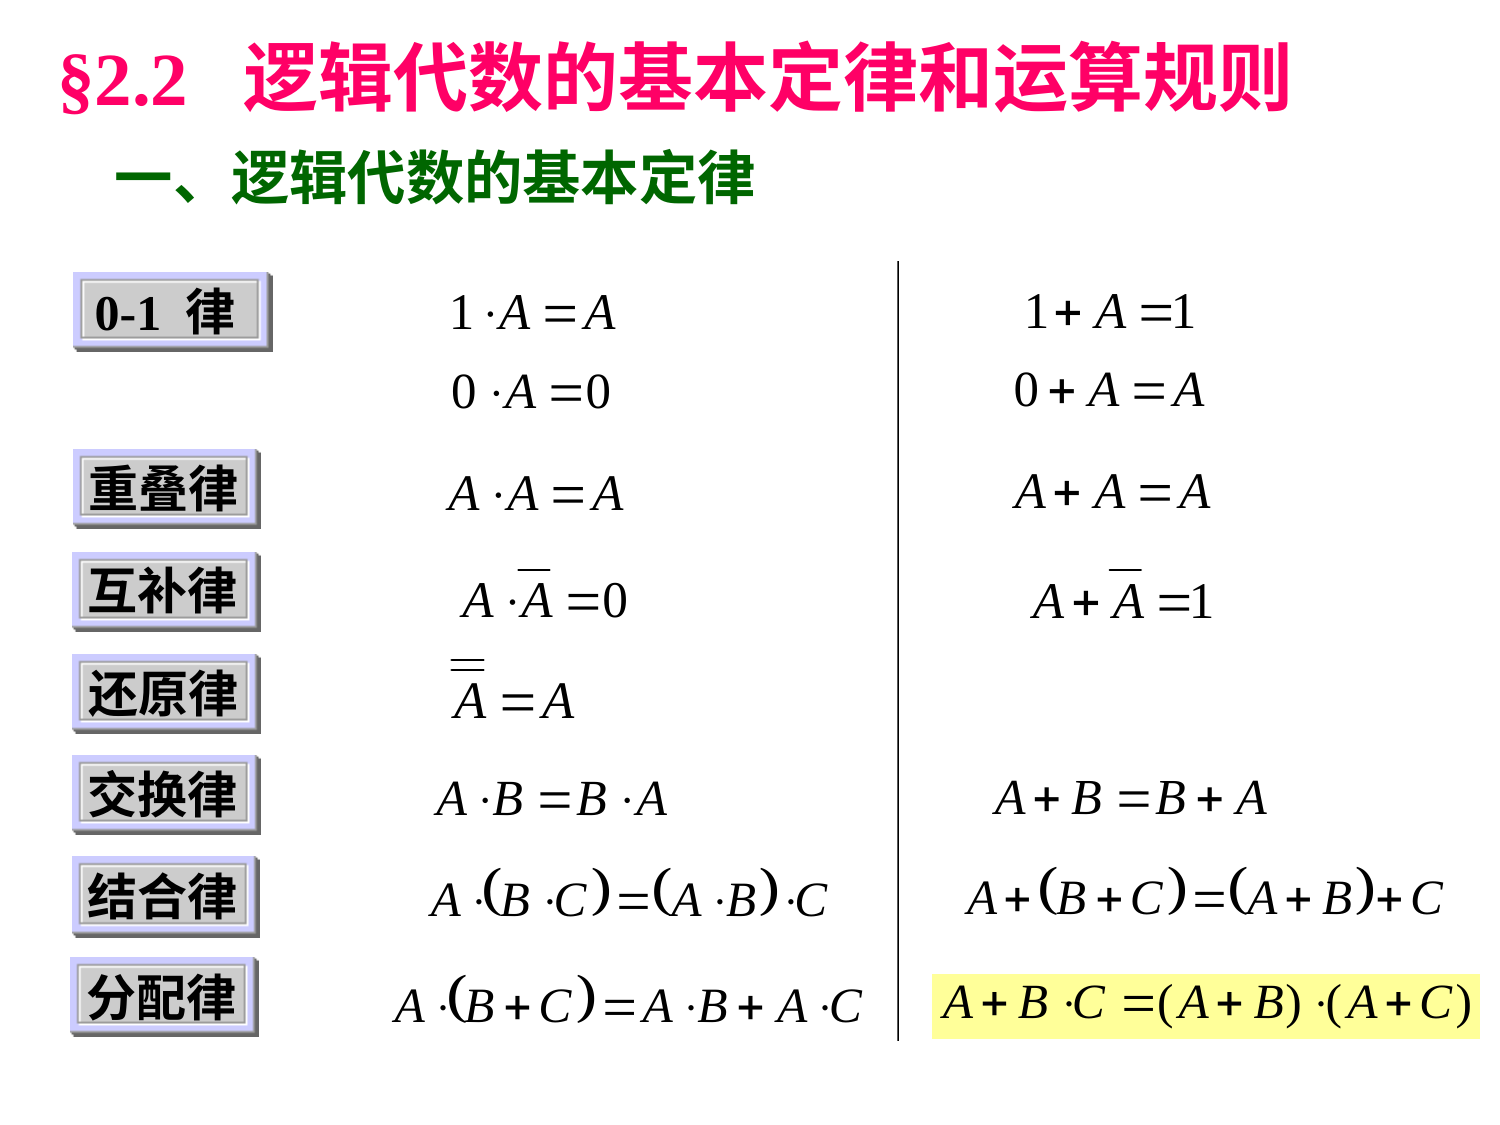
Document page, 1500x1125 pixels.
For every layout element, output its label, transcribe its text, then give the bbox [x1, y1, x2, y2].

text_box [73, 272, 1211, 422]
text_box 一、逻辑代数的基本定律 [100, 133, 961, 219]
text_box §2.2 逻辑代数的基本定律和运算规则 [42, 23, 1326, 129]
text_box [70, 957, 1481, 1044]
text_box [71, 552, 1218, 632]
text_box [71, 648, 584, 734]
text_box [72, 449, 1220, 529]
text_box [71, 856, 1456, 939]
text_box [71, 755, 1273, 835]
